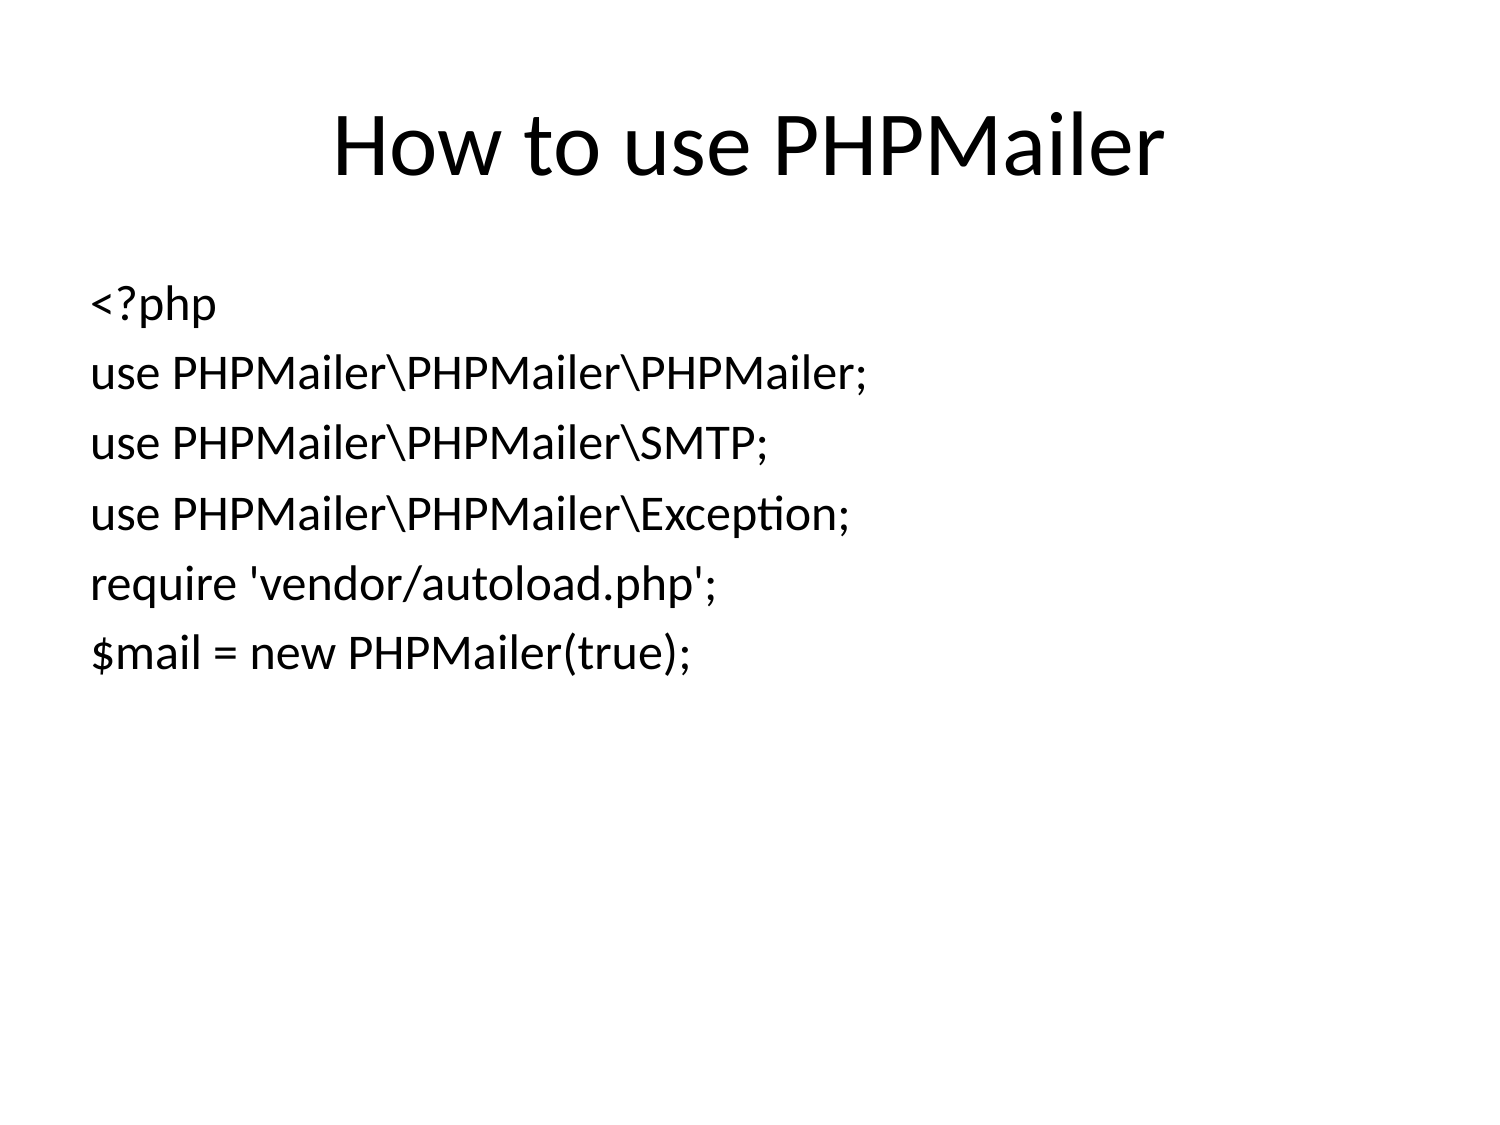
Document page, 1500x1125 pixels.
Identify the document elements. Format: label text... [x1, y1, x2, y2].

title How to use PHPMailer [75, 45, 1425, 233]
list <?php use PHPMailer\PHPMailer\PHPMailer; use PHPMailer\PHPMailer\SMTP; use PHPMailer\PHPMailer\Exception; require 'vendor/autoload.php'; $mail = new PHPMailer(true); [75, 262, 1425, 1005]
